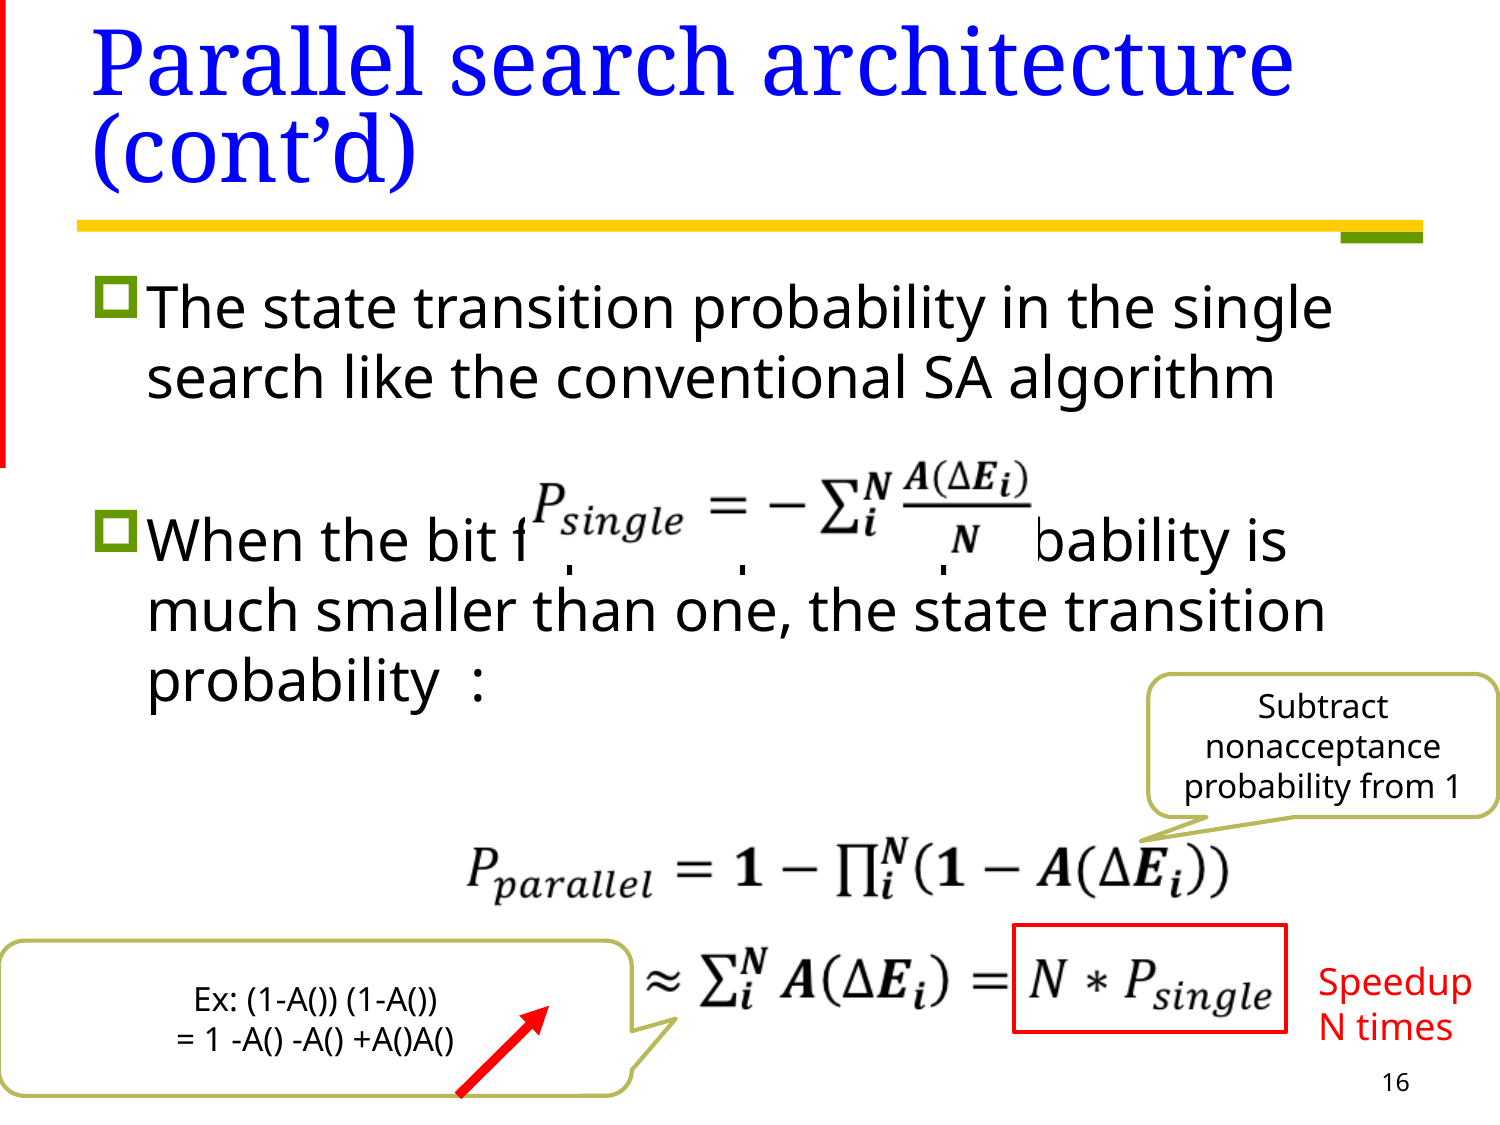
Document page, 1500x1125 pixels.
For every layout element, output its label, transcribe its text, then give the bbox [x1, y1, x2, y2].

slide_number 16 [1074, 1058, 1426, 1101]
title Parallel search architecture (cont’d) [74, 20, 1426, 209]
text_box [457, 1005, 550, 1097]
picture [457, 816, 1287, 1033]
text_box Subtract nonacceptance probability from 1 [1146, 671, 1500, 821]
text_box Speedup N times [1303, 950, 1500, 1056]
picture [525, 443, 1038, 566]
